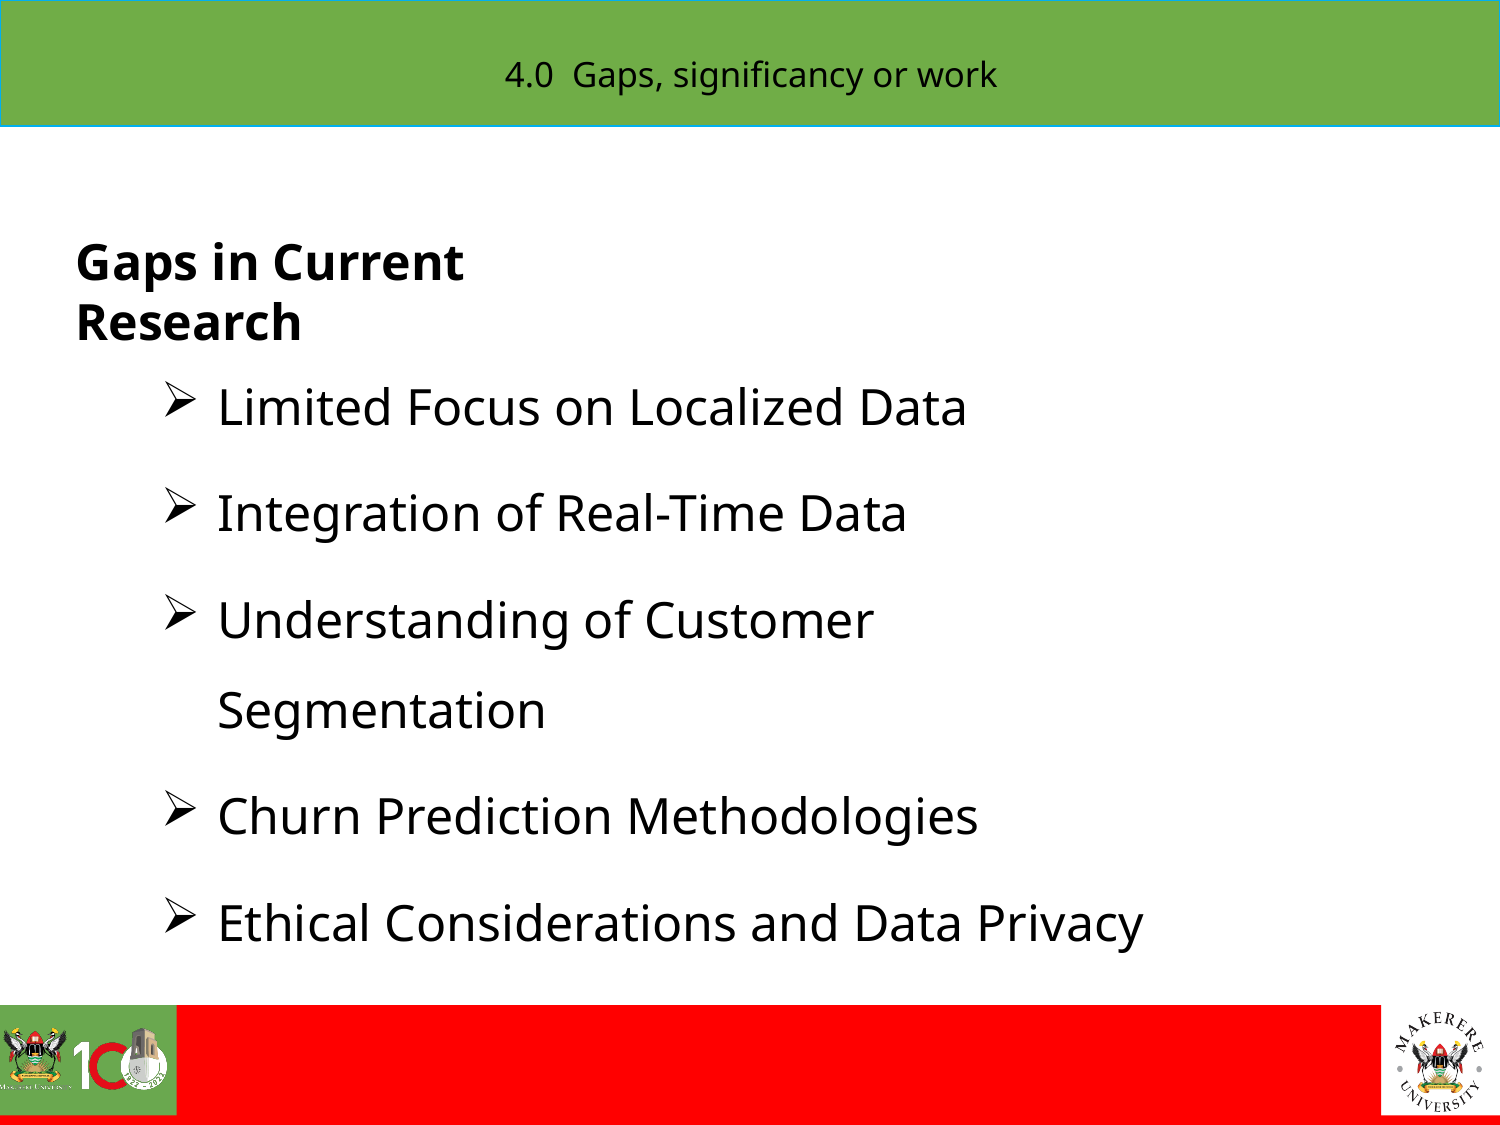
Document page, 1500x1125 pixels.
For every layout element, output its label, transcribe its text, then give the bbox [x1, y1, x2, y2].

text_box Limited Focus on Localized Data Integration of Real-Time Data Understanding of Customer Segmentation Churn Prediction Methodologies Ethical Considerations and Data Privacy [146, 337, 1204, 960]
text_box Gaps in Current Research [61, 223, 708, 358]
picture [0, 1024, 175, 1093]
title 4.0 Gaps, significancy or work [89, 41, 1415, 103]
picture [1385, 1011, 1495, 1112]
